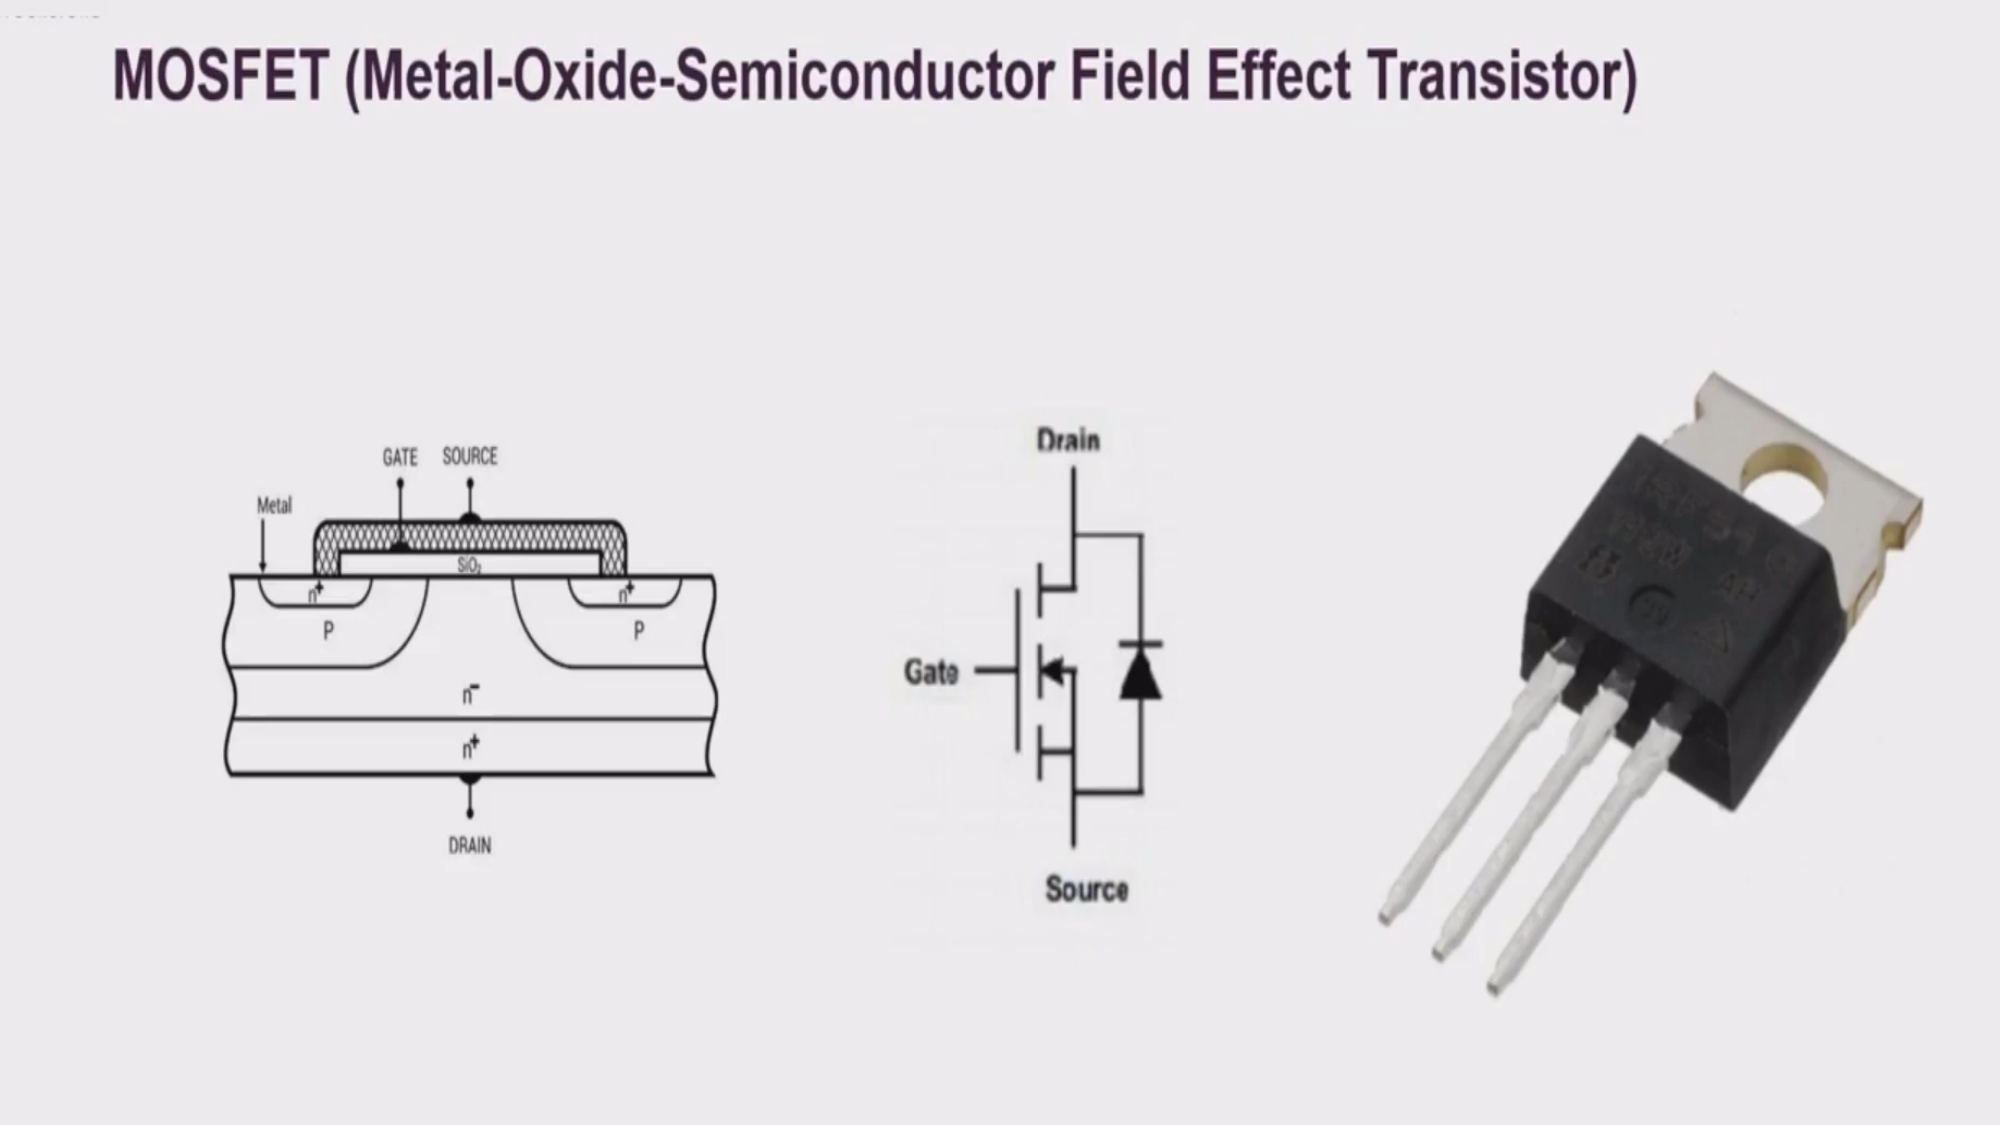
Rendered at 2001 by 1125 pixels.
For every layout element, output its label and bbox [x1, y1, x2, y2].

list [0, 0, 2000, 1125]
